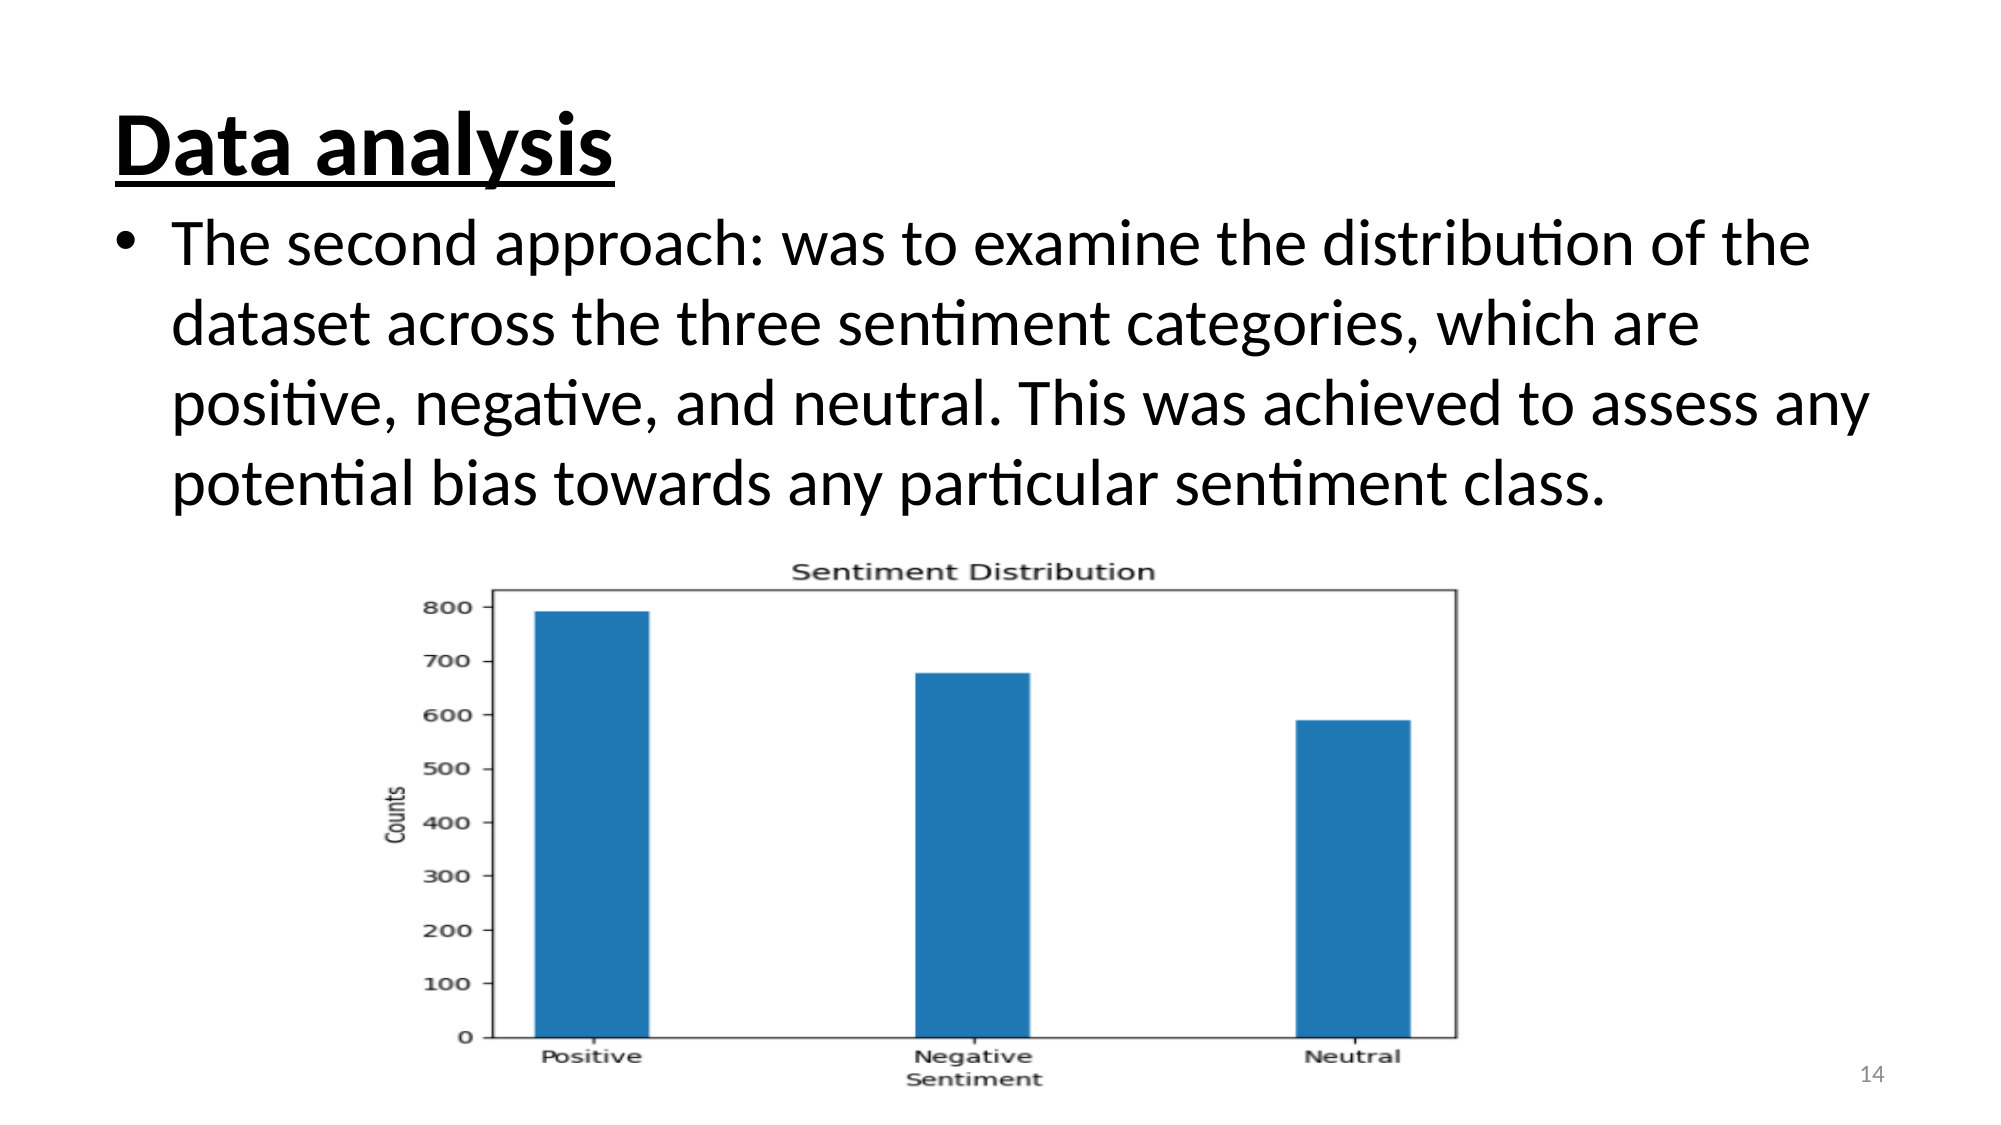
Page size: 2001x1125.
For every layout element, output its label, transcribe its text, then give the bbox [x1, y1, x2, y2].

slide_number 14 [1686, 1042, 1900, 1103]
picture [233, 515, 1682, 1104]
list The second approach: was to examine the distribution of the dataset across the three sentiment categories, which are positive, negative, and neutral. This was achieved to assess any potential bias towards any particular sentiment class. [99, 191, 1900, 934]
title Data analysis [99, 45, 1900, 191]
